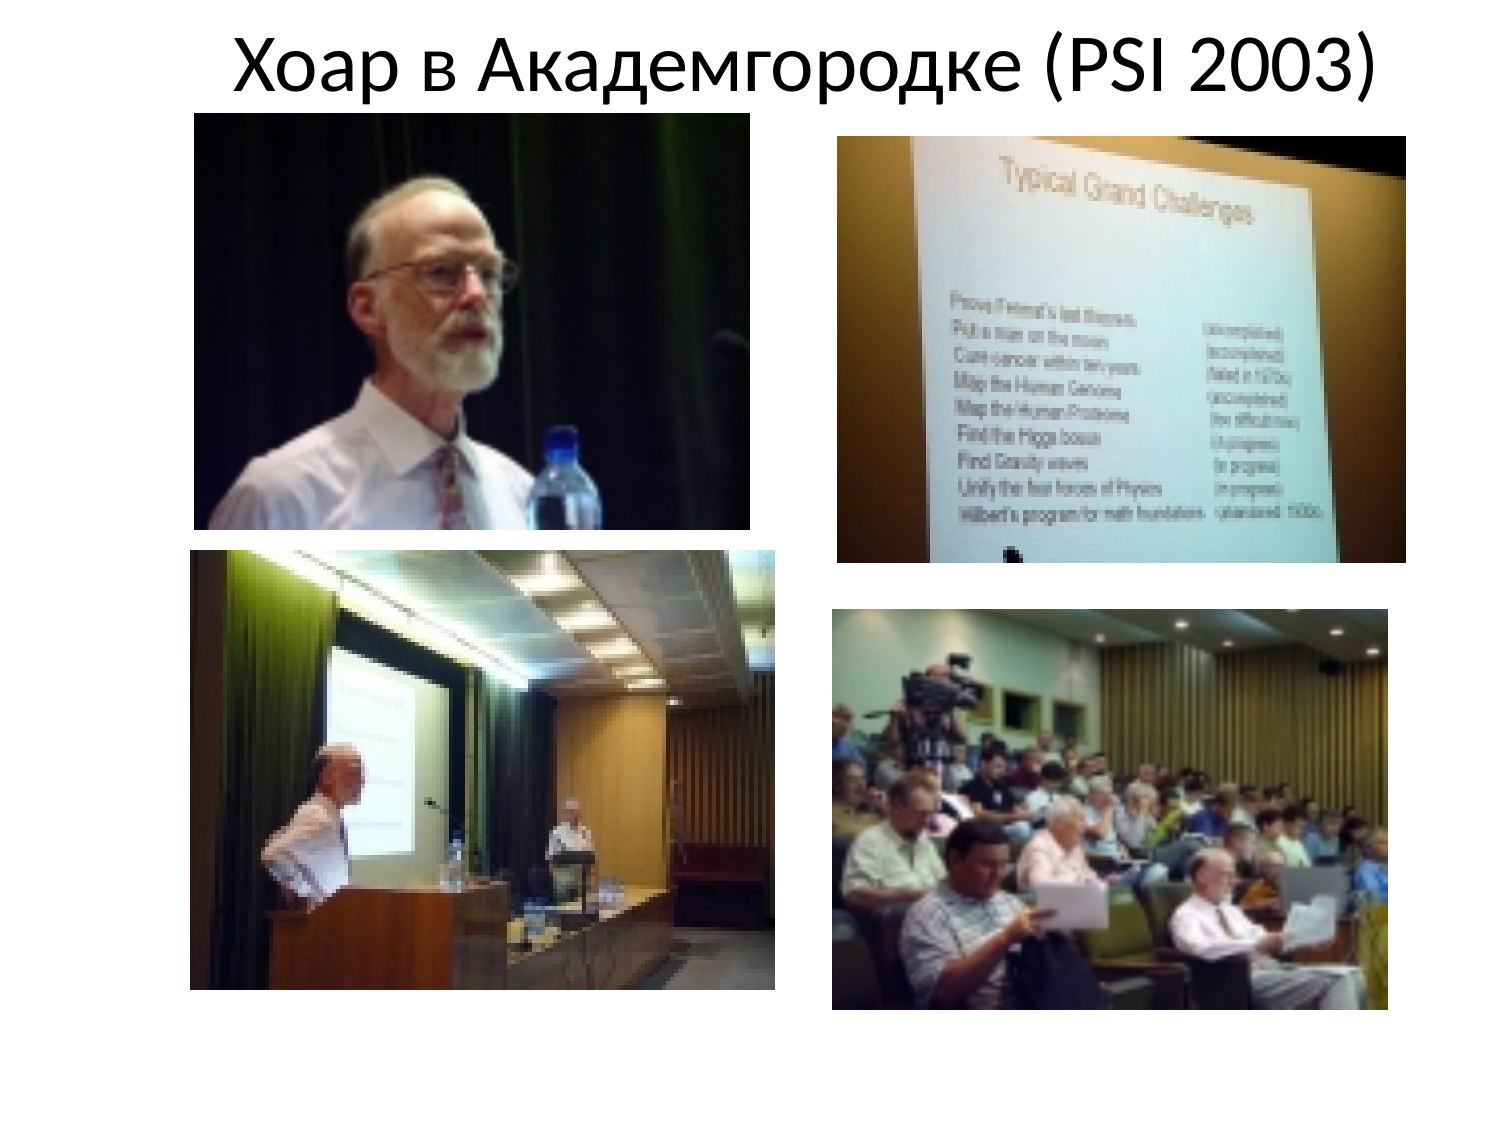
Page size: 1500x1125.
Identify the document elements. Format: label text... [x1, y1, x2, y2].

picture [832, 609, 1389, 1010]
picture [189, 550, 776, 990]
title Хоар в Академгородке (PSI 2003) [159, 0, 1454, 116]
picture [194, 113, 751, 531]
picture [836, 135, 1406, 563]
